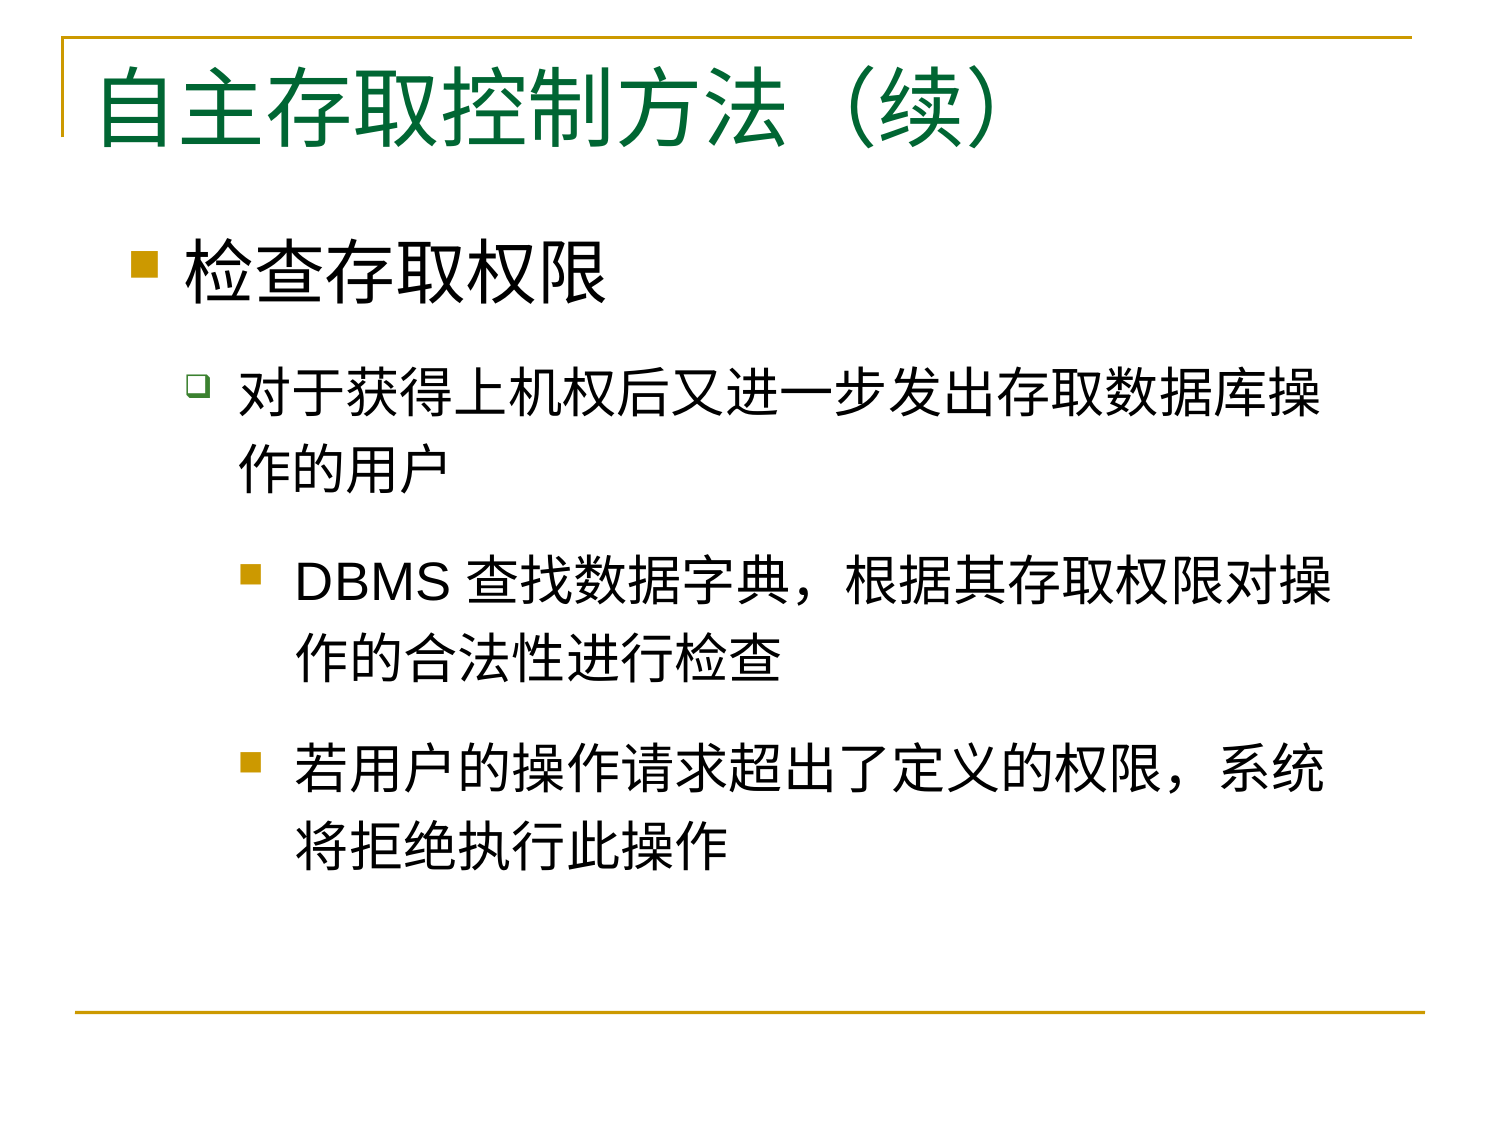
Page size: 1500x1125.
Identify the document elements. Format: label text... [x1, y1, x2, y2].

title 自主存取控制方法（续） [75, 45, 1425, 233]
list 检查存取权限 对于获得上机权后又进一步发出存取数据库操作的用户 DBMS查找数据字典，根据其存取权限对操作的合法性进行检查 若用户的操作请求超出了定义的权限，系统将拒绝执行此操作 [112, 220, 1388, 896]
